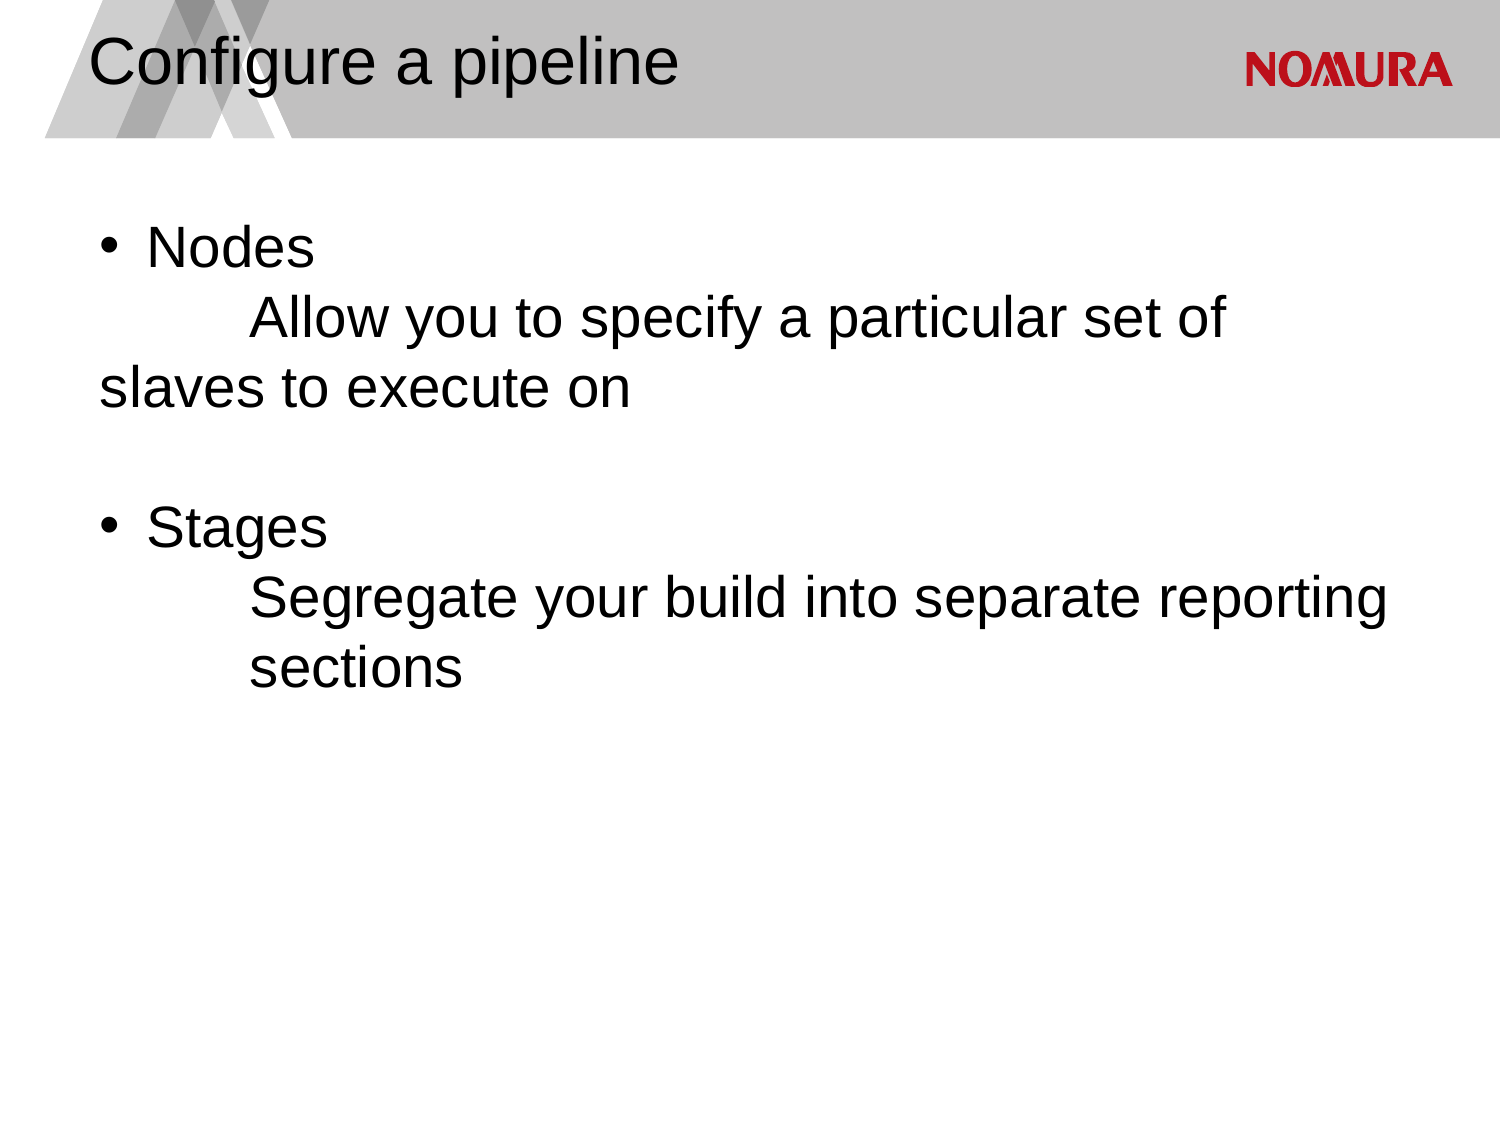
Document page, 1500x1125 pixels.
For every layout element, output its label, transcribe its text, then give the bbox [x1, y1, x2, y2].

text_box Nodes Allow you to specify a particular set of slaves to execute on Stages Segregate your build into separate reporting sections [85, 202, 1419, 707]
text_box Configure a pipeline [74, 10, 814, 105]
